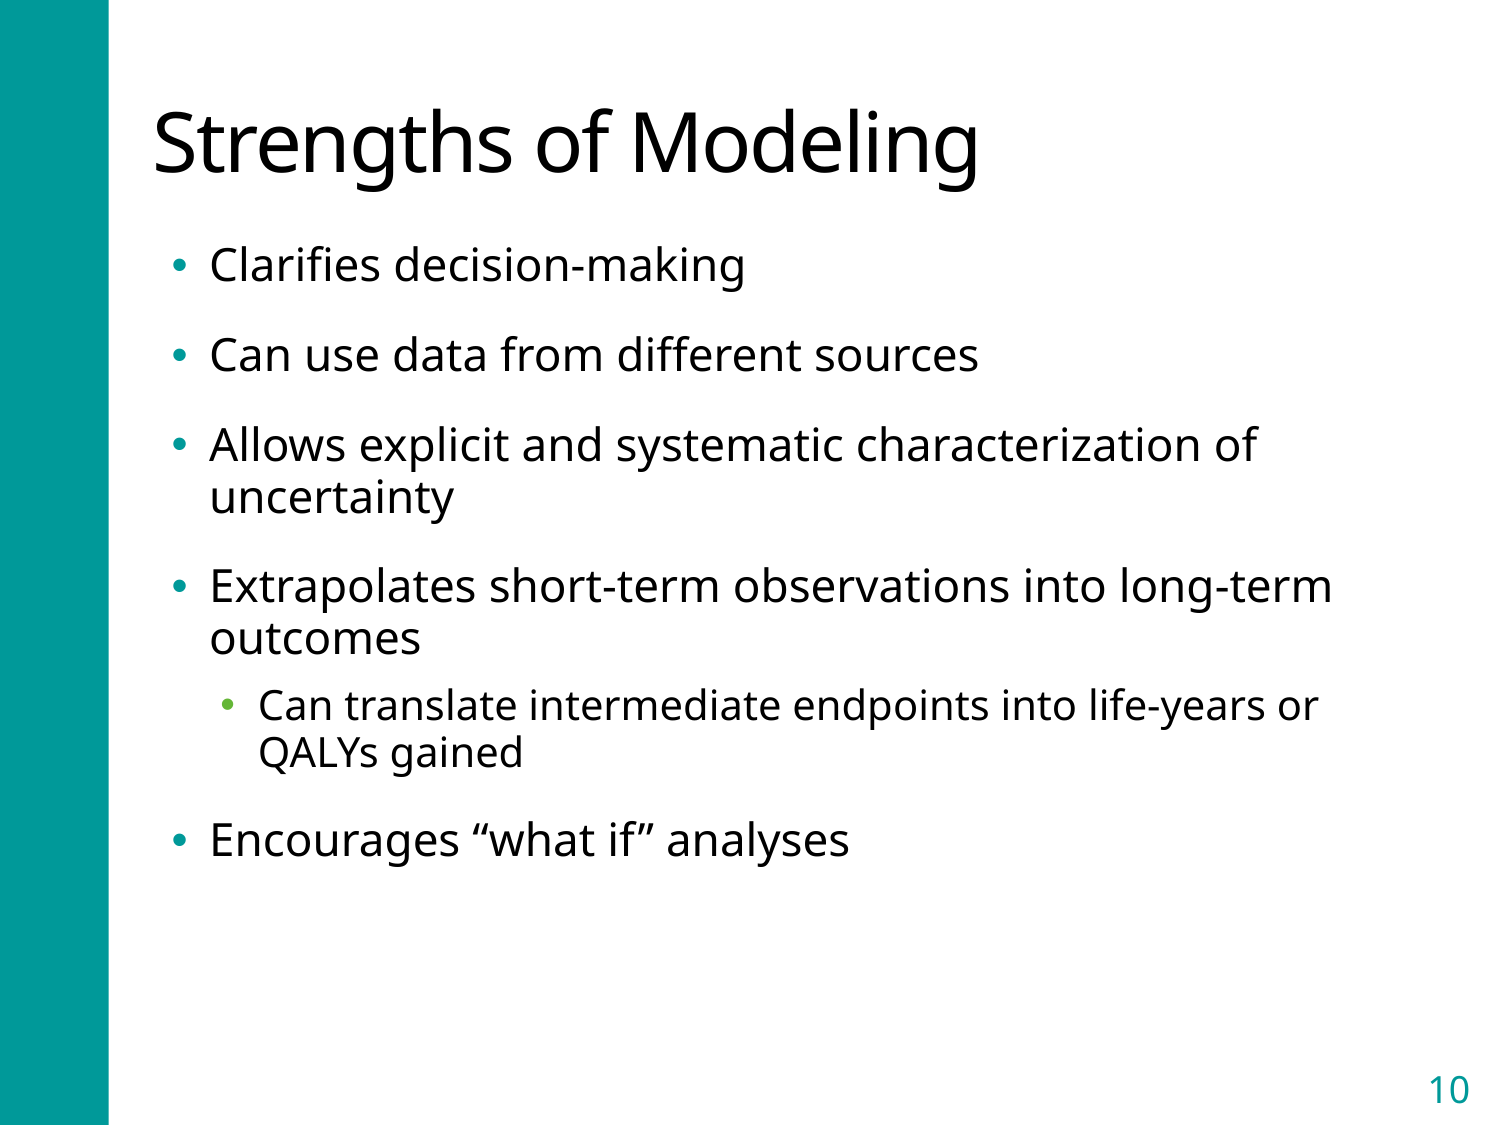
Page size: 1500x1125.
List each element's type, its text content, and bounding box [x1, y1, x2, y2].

title Strengths of Modeling [137, 45, 1388, 232]
list Clarifies decision-making Can use data from different sources Allows explicit and systematic characterization of uncertainty Extrapolates short-term observations into long-term outcomes Can translate intermediate endpoints into life-years or QALYs gained Encourages “what if” analyses [137, 232, 1388, 1050]
slide_number 10 [1402, 1057, 1496, 1125]
